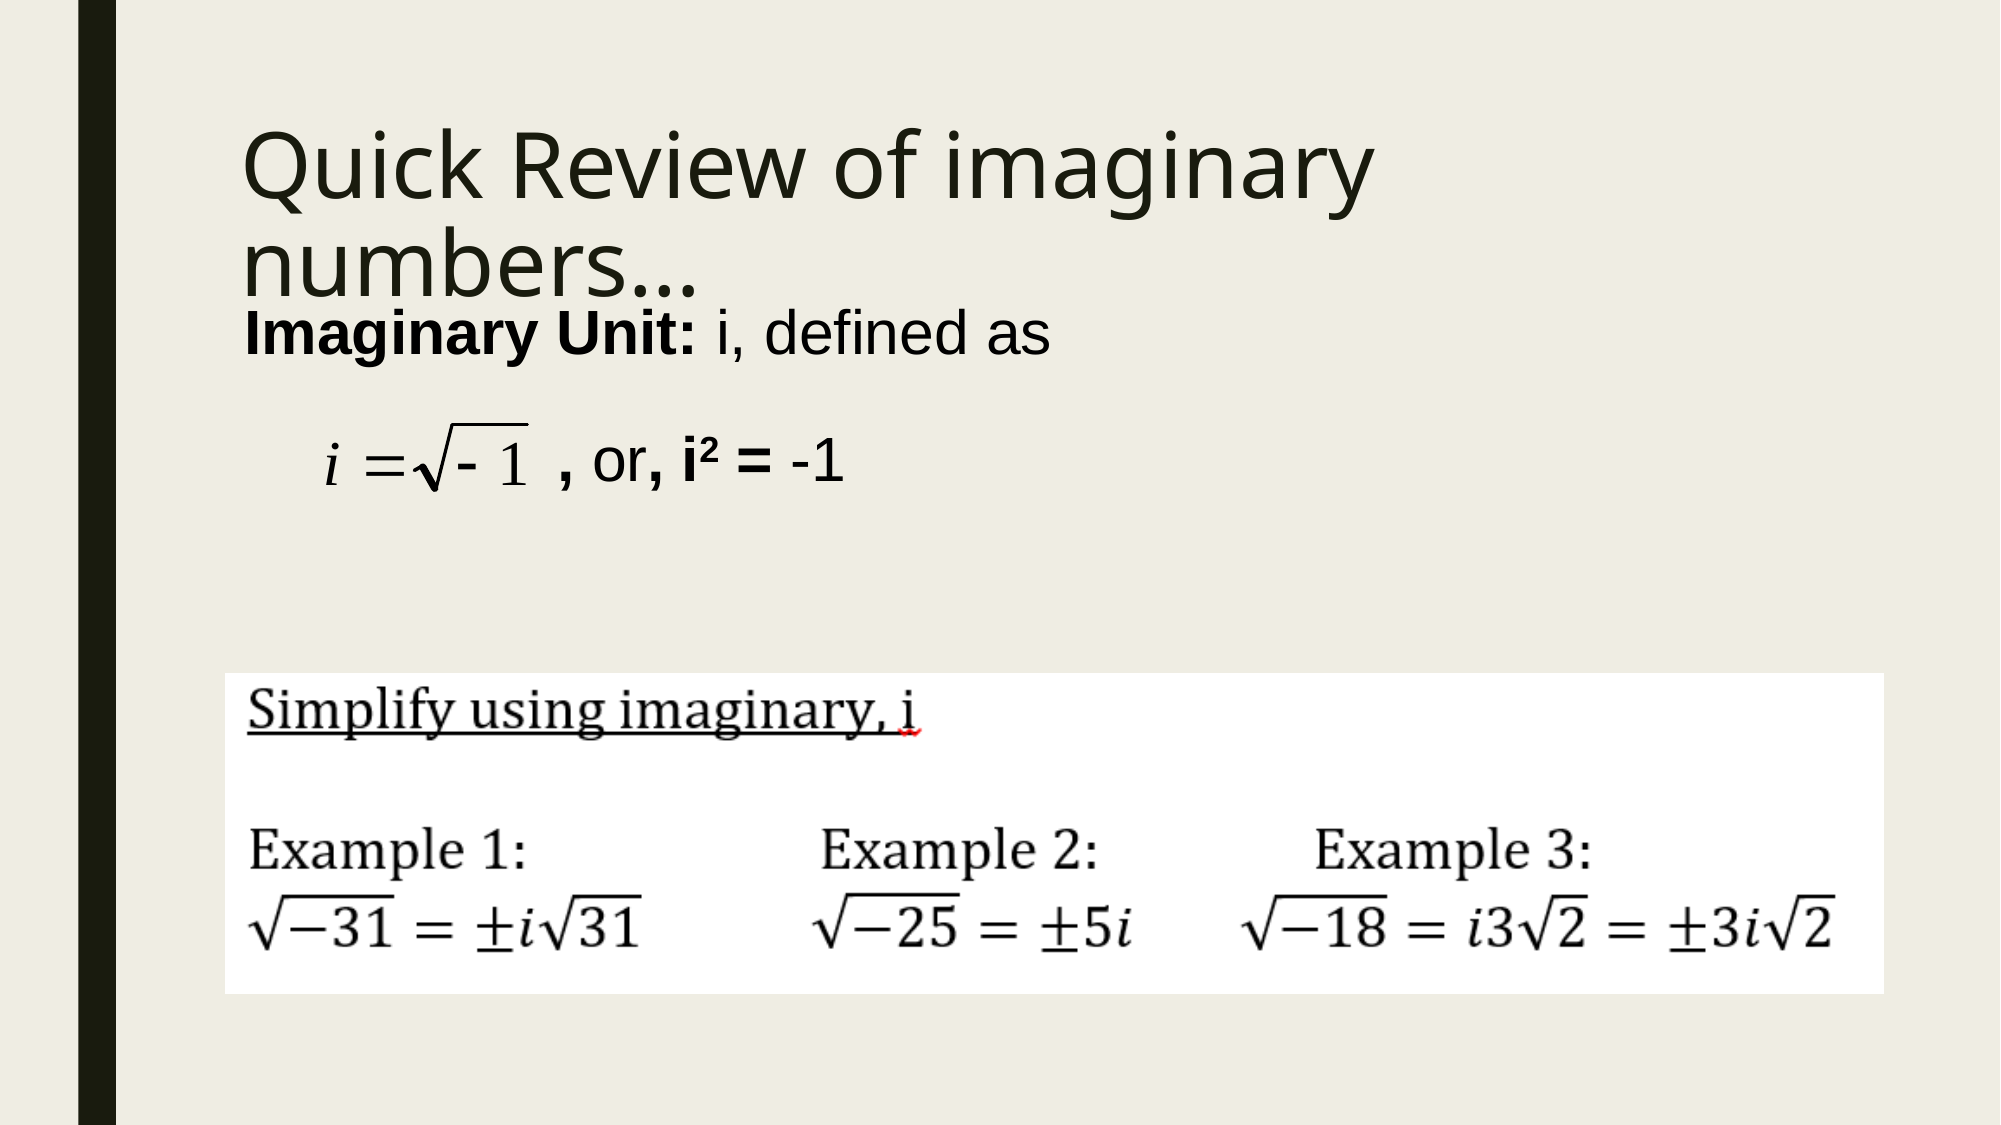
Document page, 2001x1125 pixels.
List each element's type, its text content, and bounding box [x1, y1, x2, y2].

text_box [314, 411, 543, 502]
text_box Imaginary Unit: i, defined as [229, 284, 1086, 375]
text_box , or, i2 = -1 [543, 411, 910, 502]
title Quick Review of imaginary numbers… [225, 112, 1800, 248]
picture [224, 673, 1884, 994]
